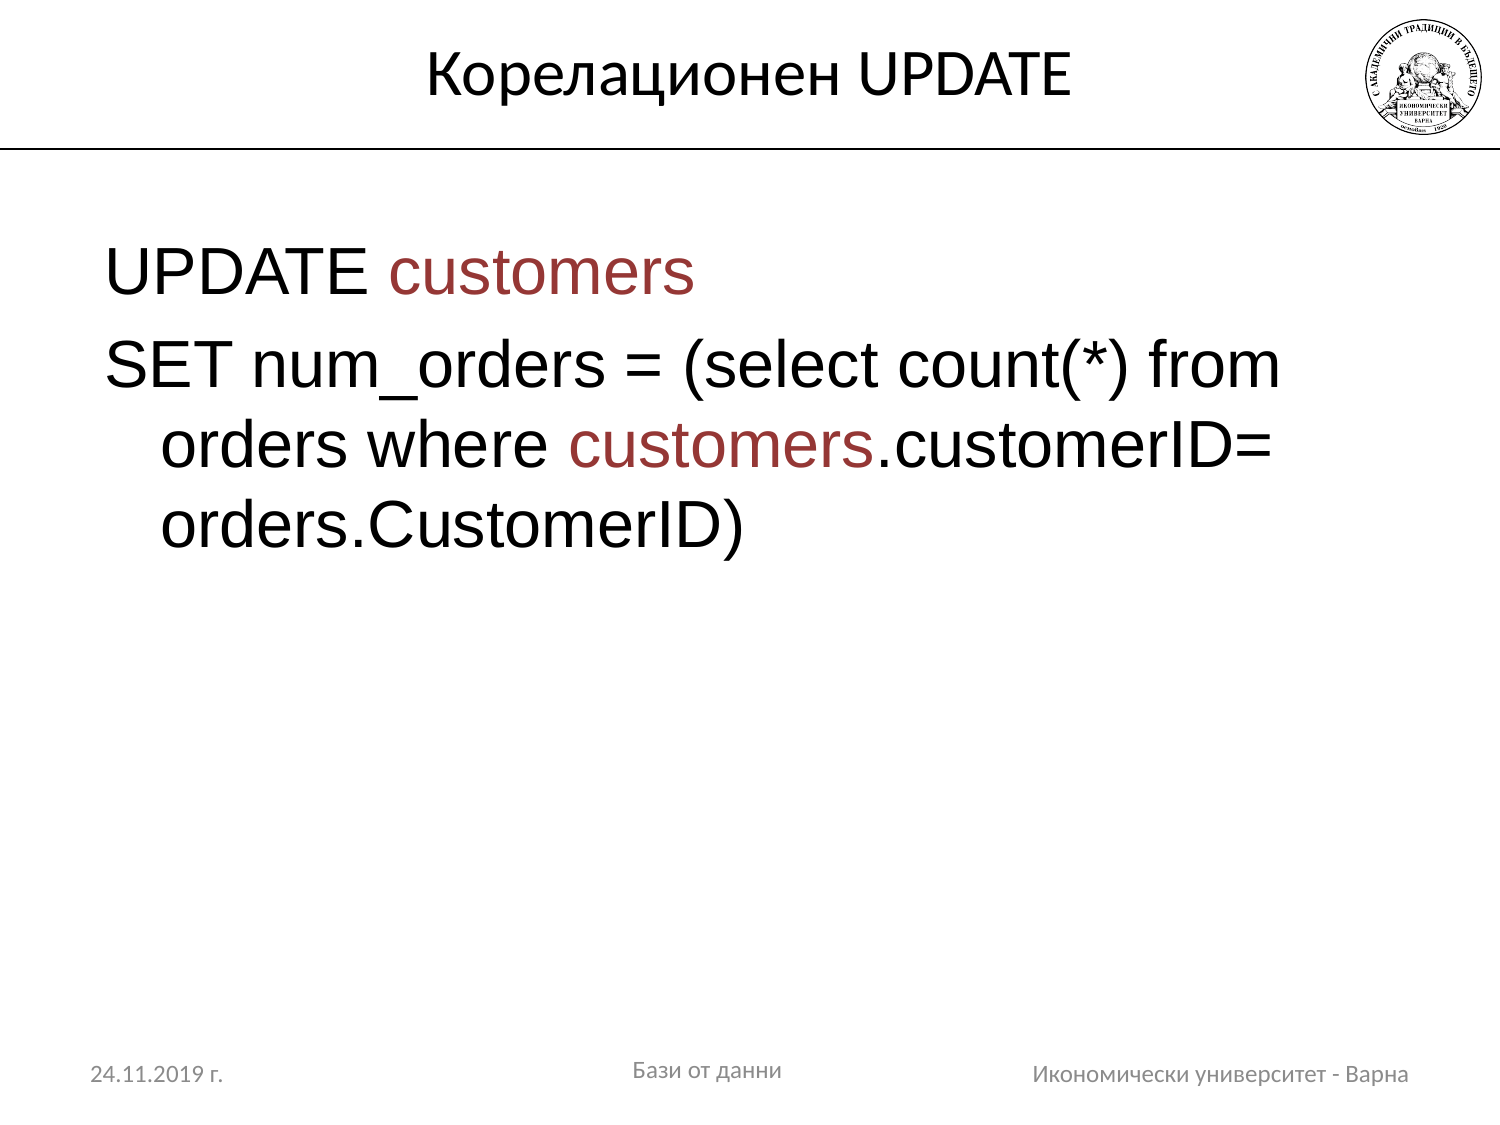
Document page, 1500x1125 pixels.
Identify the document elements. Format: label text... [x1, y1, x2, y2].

footer Бази от данни [529, 1039, 886, 1099]
picture [1394, 19, 1482, 135]
title Корелационен UPDATE [105, 0, 1394, 138]
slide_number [75, 1042, 425, 1103]
slide_number Икономически университет - Варна [1009, 1042, 1425, 1103]
list UPDATE customers SET num_orders = (select count(*) from orders where customers.customerID= orders.CustomerID) [89, 219, 1411, 959]
